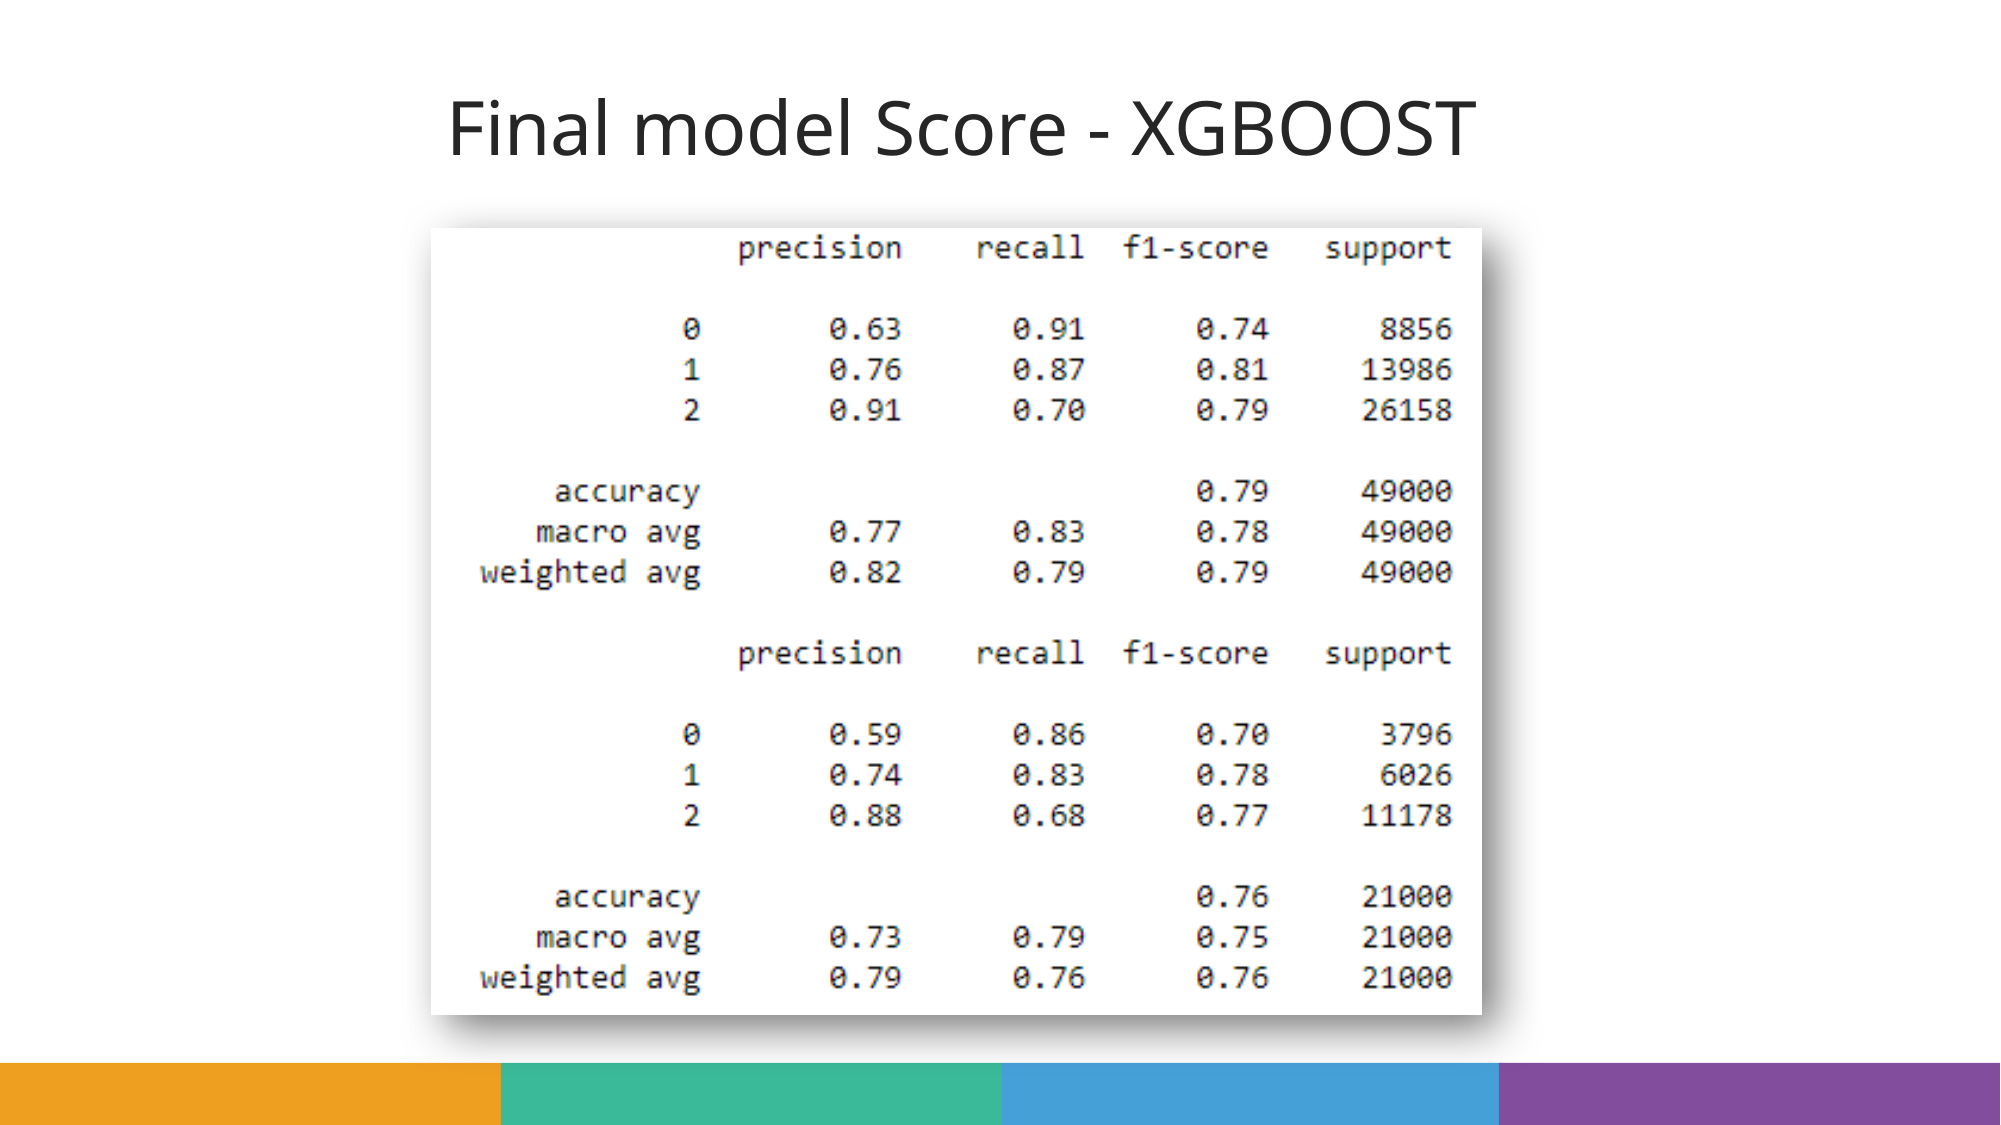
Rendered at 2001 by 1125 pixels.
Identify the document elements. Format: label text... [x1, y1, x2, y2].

title Final model Score - XGBOOST [431, 51, 1569, 211]
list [431, 228, 1482, 1015]
